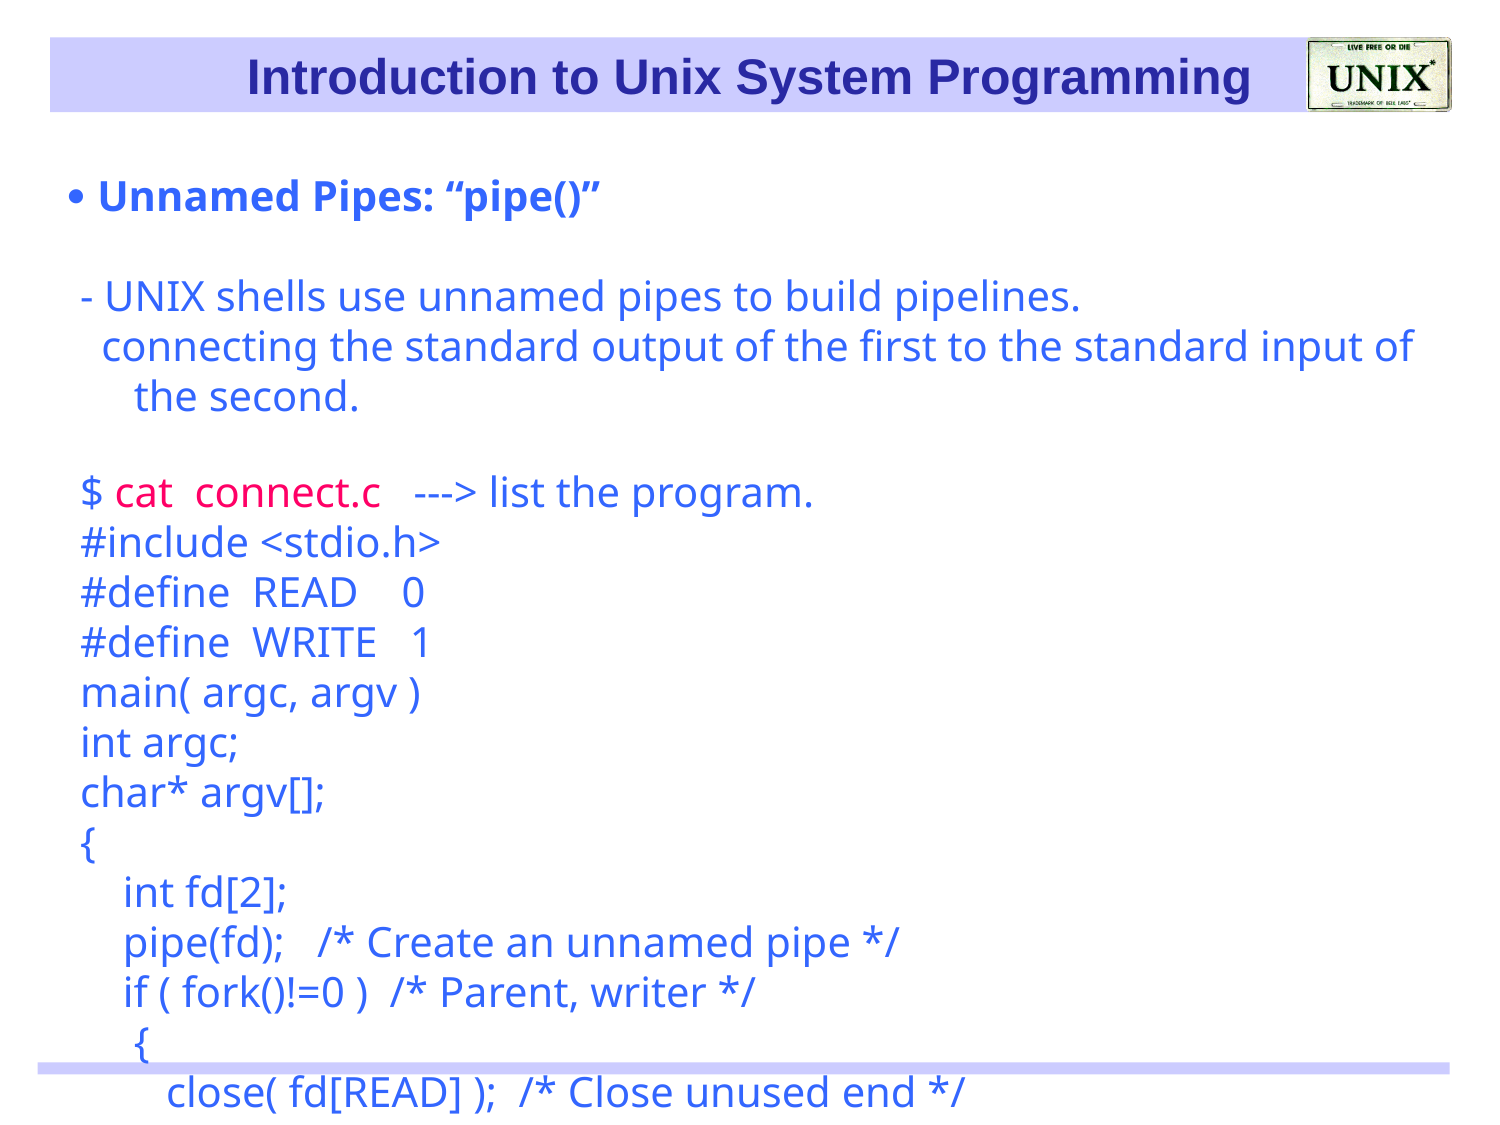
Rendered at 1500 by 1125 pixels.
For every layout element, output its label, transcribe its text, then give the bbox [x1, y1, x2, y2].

picture [1306, 37, 1452, 112]
text_box  Unnamed Pipes: “pipe()” - UNIX shells use unnamed pipes to build pipelines. connecting the standard output of the first to the standard input of the second. $ cat connect.c ---> list the program. #include <stdio.h> #define READ 0 #define WRITE 1 main( argc, argv ) int argc; char* argv[]; { int fd[2]; pipe(fd); /* Create an unnamed pipe */ if ( fork()!=0 ) /* Parent, writer */ { close( fd[READ] ); /* Close unused end */ [54, 162, 1392, 1038]
